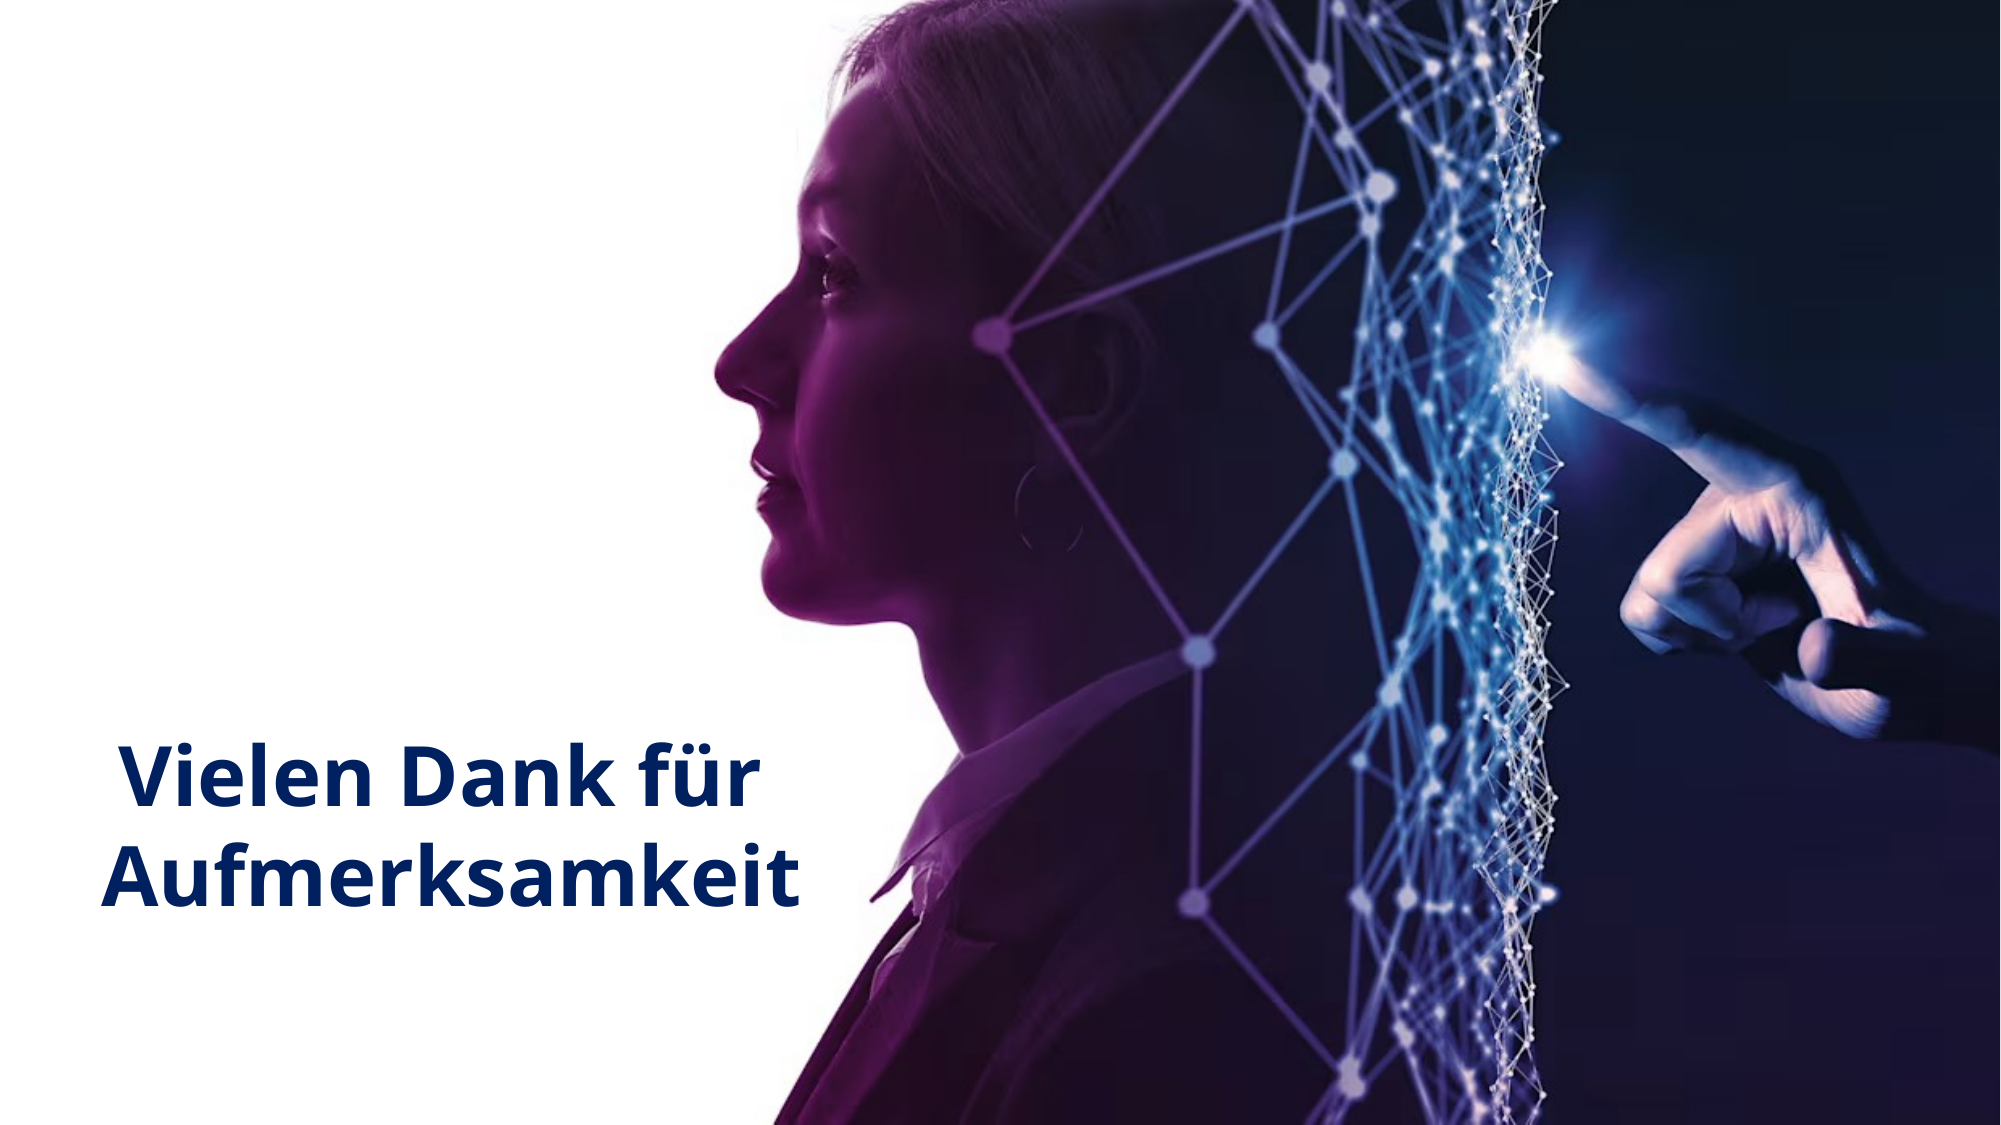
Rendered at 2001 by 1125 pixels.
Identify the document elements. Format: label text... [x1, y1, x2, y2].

text_box Vielen Dank für Aufmerksamkeit [58, 689, 845, 931]
picture [97, 0, 2001, 1125]
